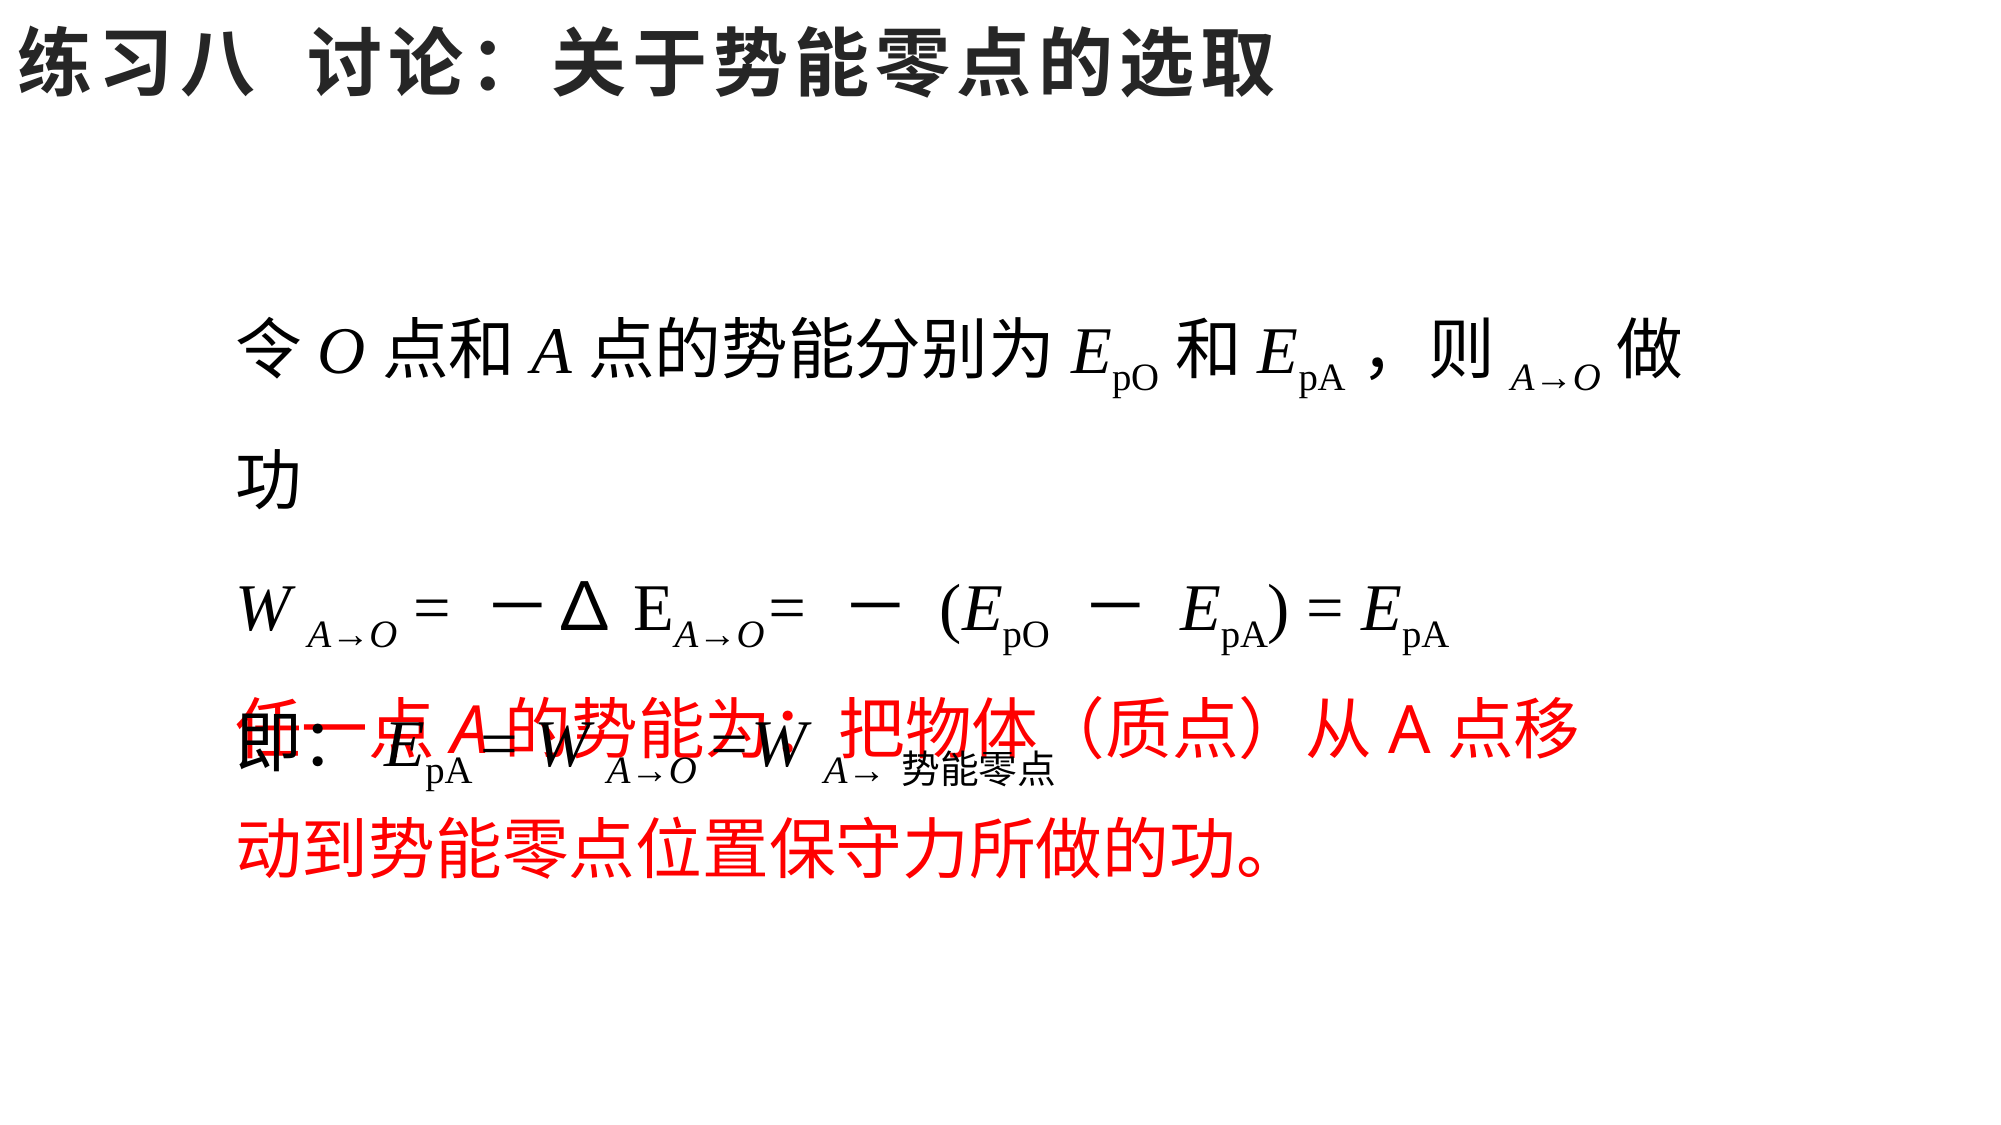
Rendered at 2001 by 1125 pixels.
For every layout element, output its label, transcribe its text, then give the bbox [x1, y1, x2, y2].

text_box 练习八 讨论：关于势能零点的选取 [3, 2, 1356, 119]
text_box 令O点和A点的势能分别为EpO和EpA，则A→O做功 W A→O = －∆EA→O= － (EpO － EpA) = EpA 即：EpA = W A→O =W A→势能零点 [220, 254, 1732, 799]
text_box 任一点A的势能为：把物体（质点）从A点移动到势能零点位置保守力所做的功。 [220, 799, 1624, 894]
